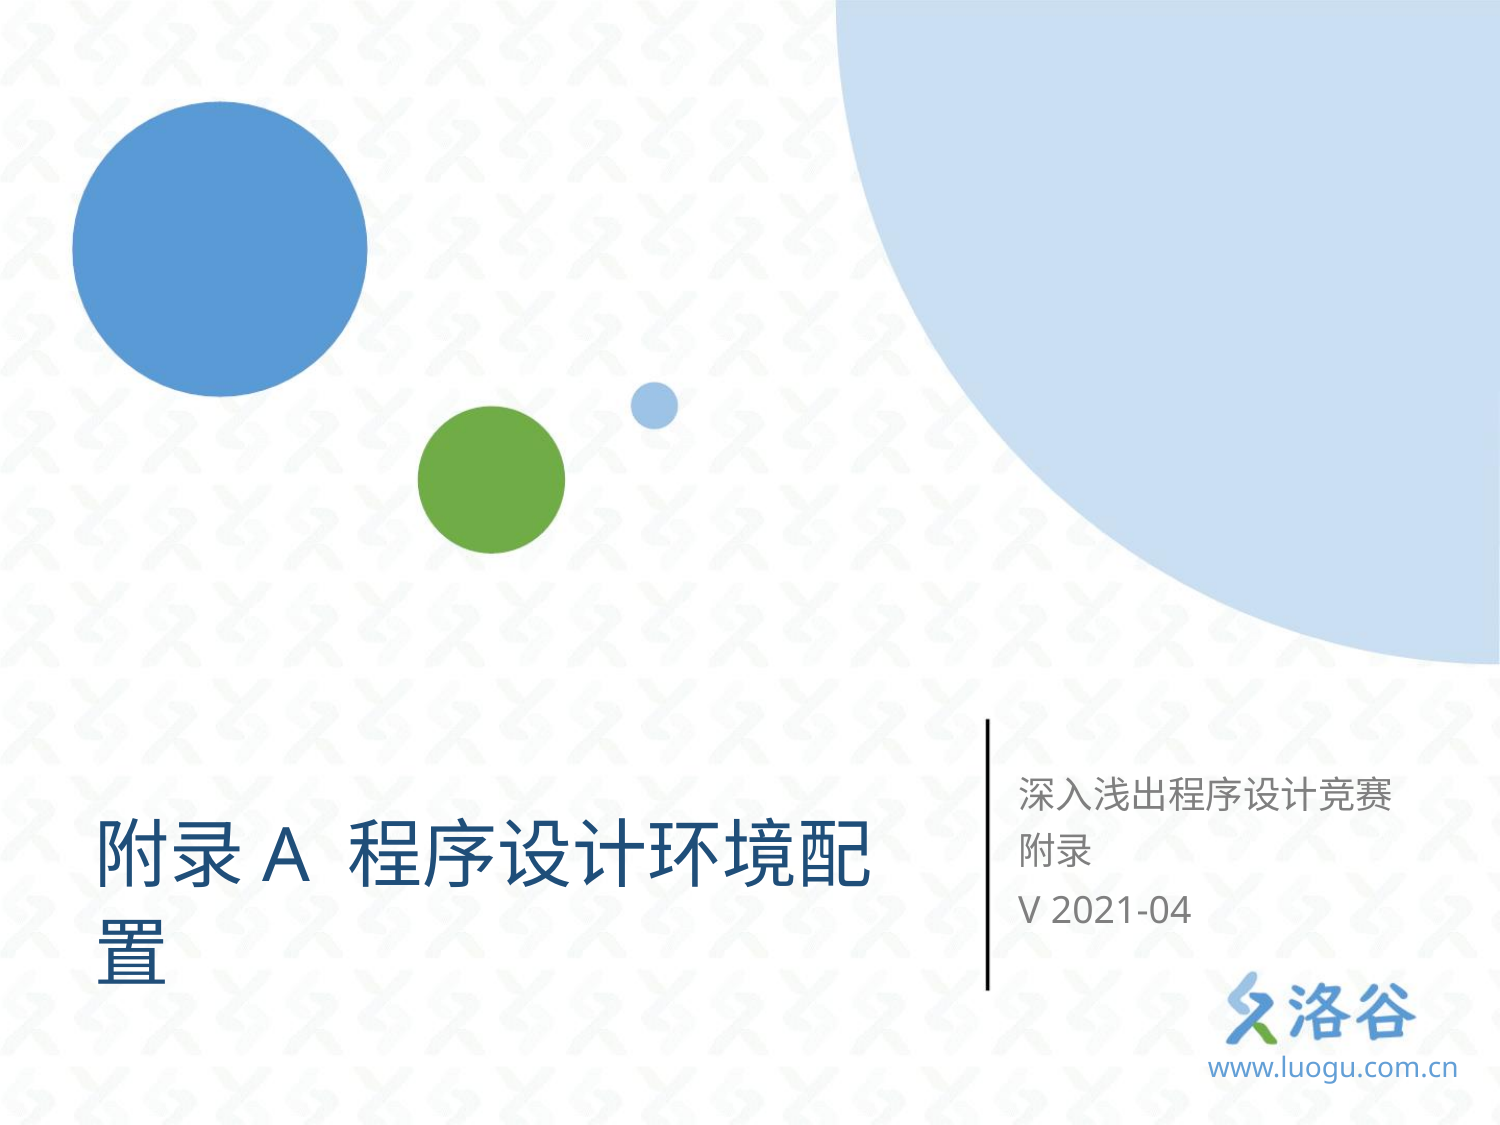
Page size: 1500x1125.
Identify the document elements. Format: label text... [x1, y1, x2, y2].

text_box 深入浅出程序设计竞赛 附录 [1018, 777, 1419, 873]
text_box V 2021-04 [1018, 891, 1214, 931]
text_box [0, 0, 1500, 1125]
text_box 附录A 程序设计环境配置 [94, 797, 945, 996]
text_box www.luogu.com.cn [1207, 1053, 1463, 1084]
